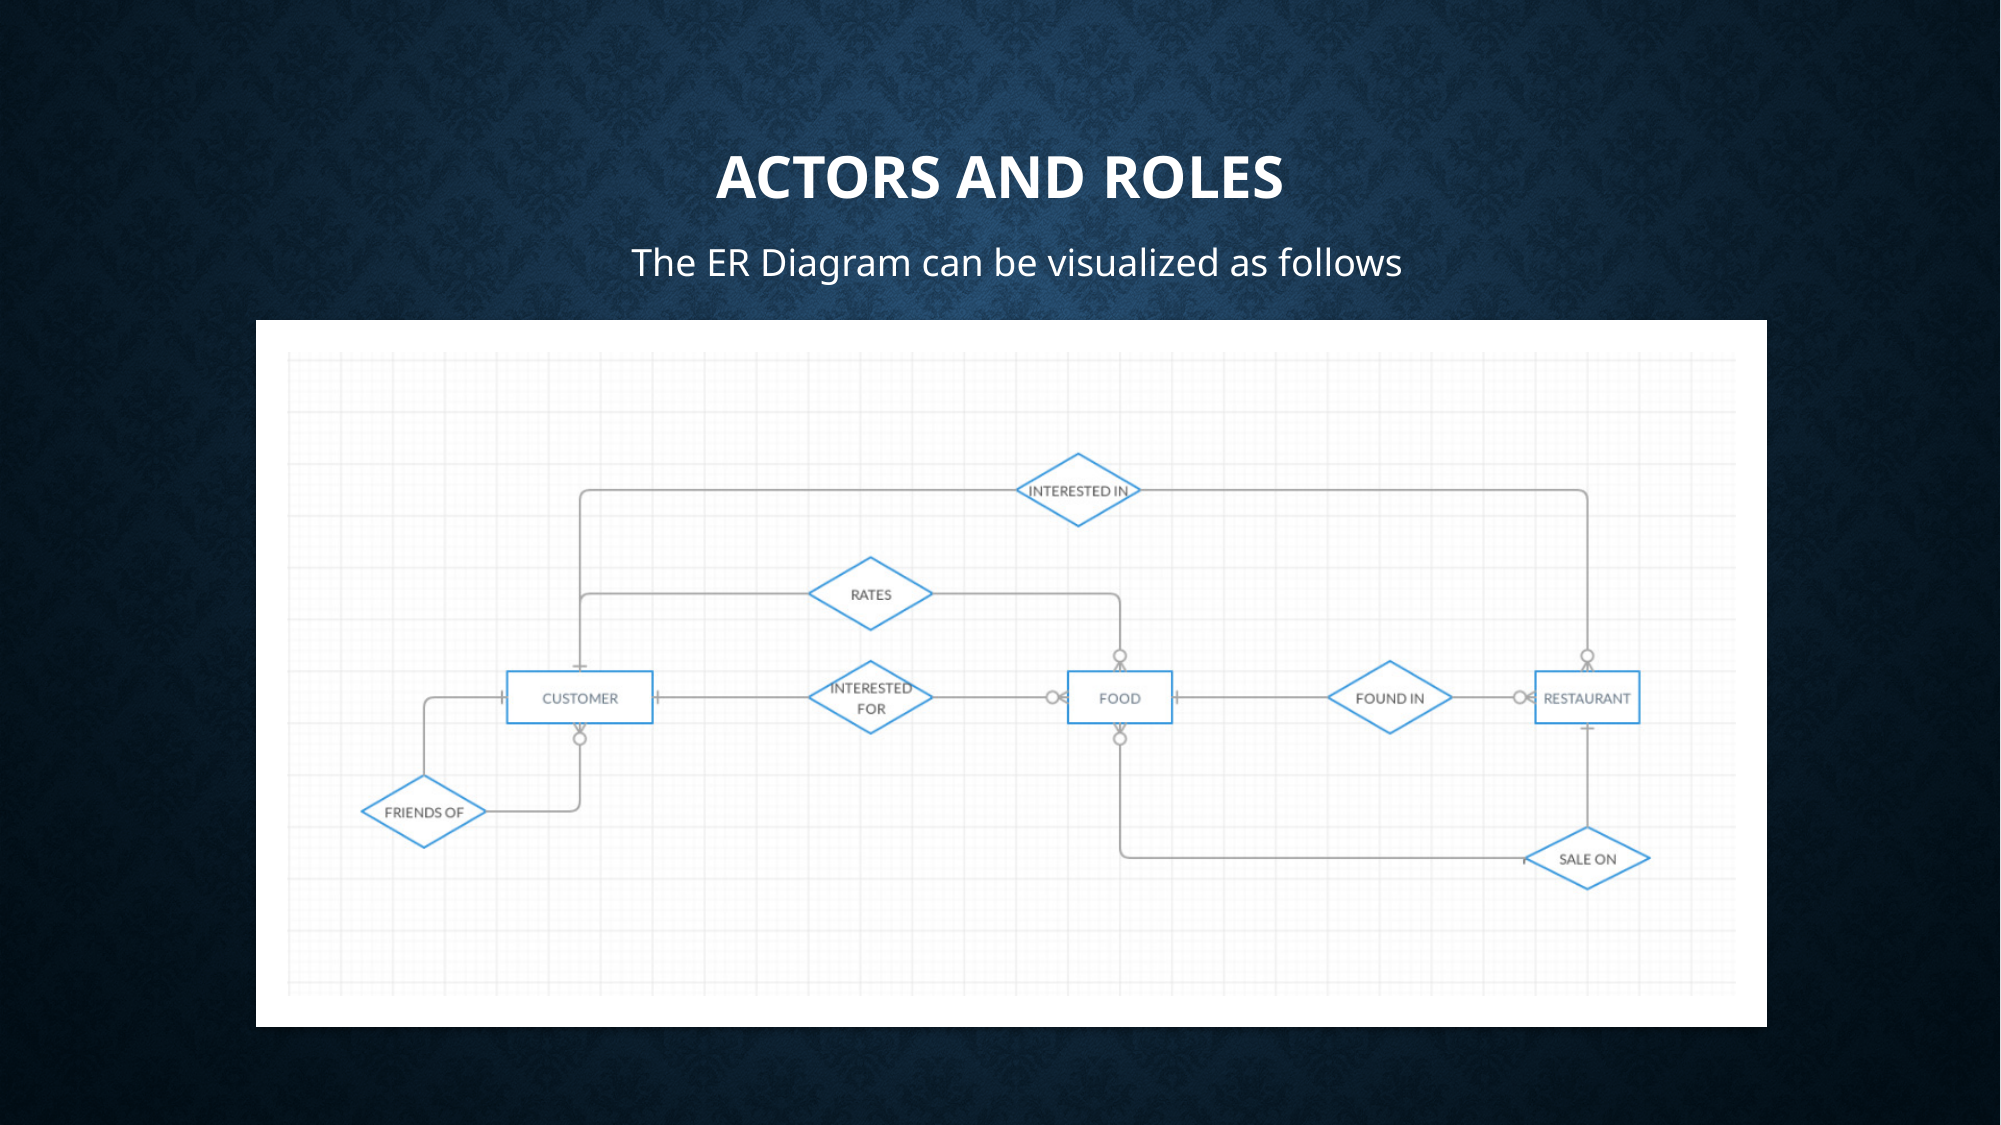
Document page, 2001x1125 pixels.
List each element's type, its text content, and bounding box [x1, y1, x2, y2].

picture [286, 350, 1737, 997]
list The ER Diagram can be visualized as follows [167, 222, 1868, 335]
title Actors and roles [149, 84, 1851, 219]
